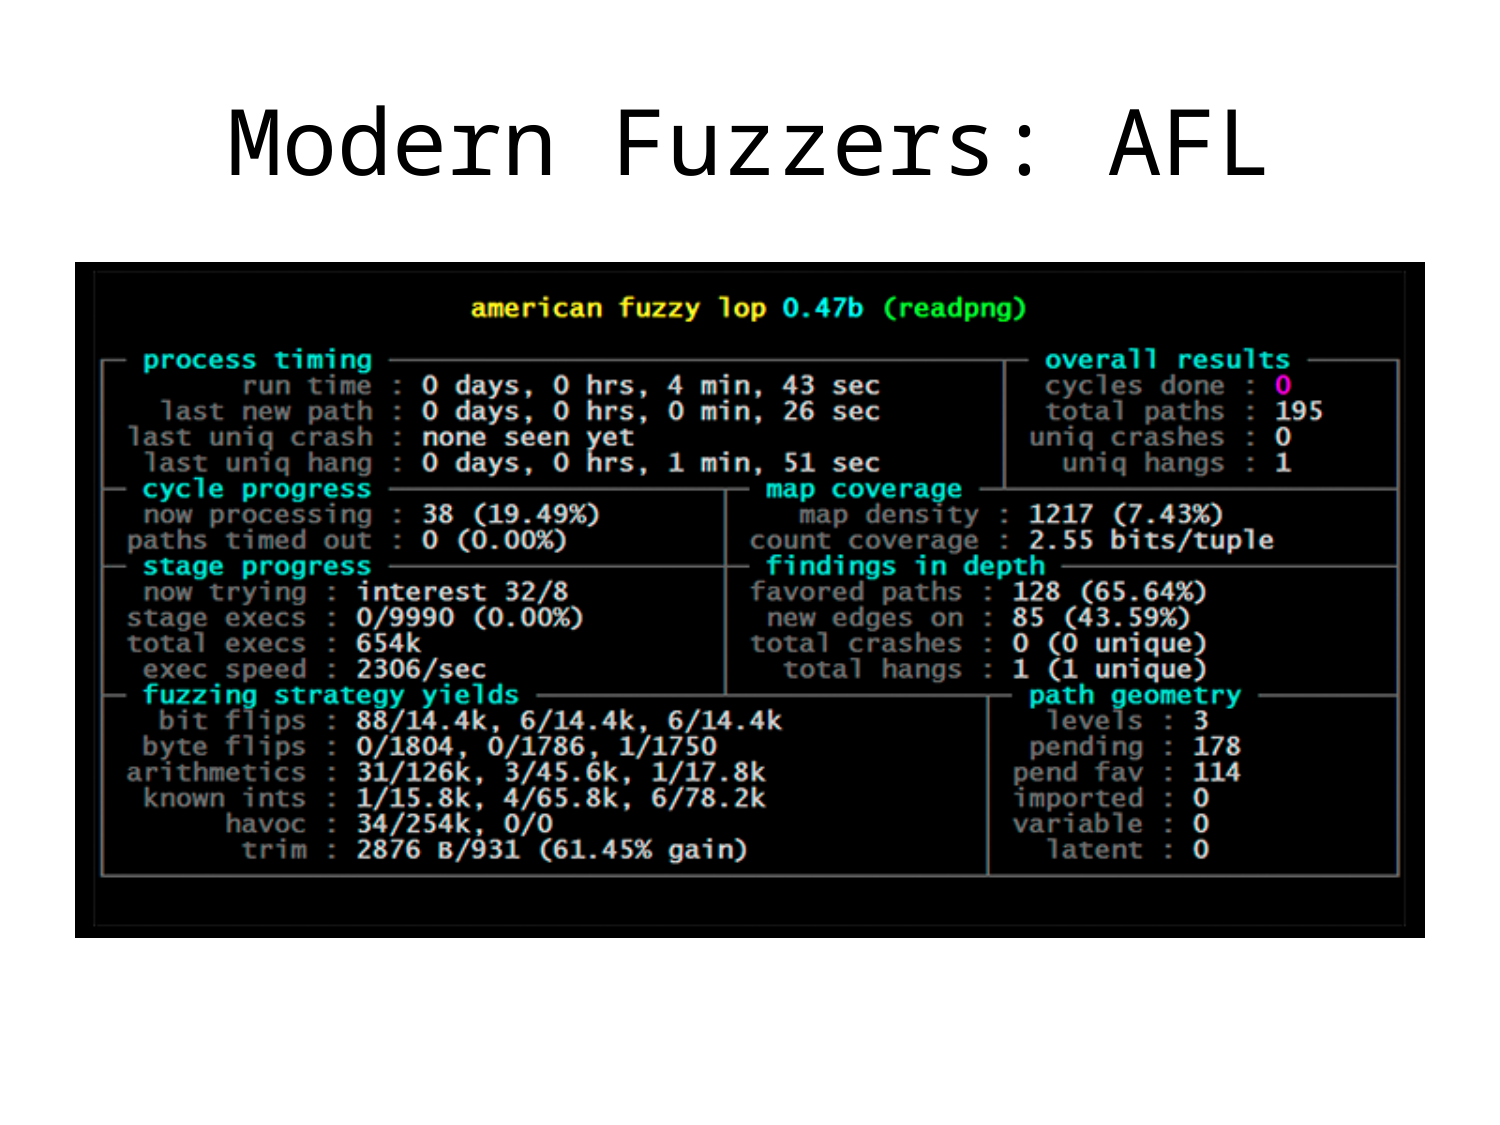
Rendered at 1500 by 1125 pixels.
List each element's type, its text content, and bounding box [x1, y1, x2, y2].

title Modern Fuzzers: AFL [75, 45, 1425, 233]
picture [74, 262, 1426, 938]
